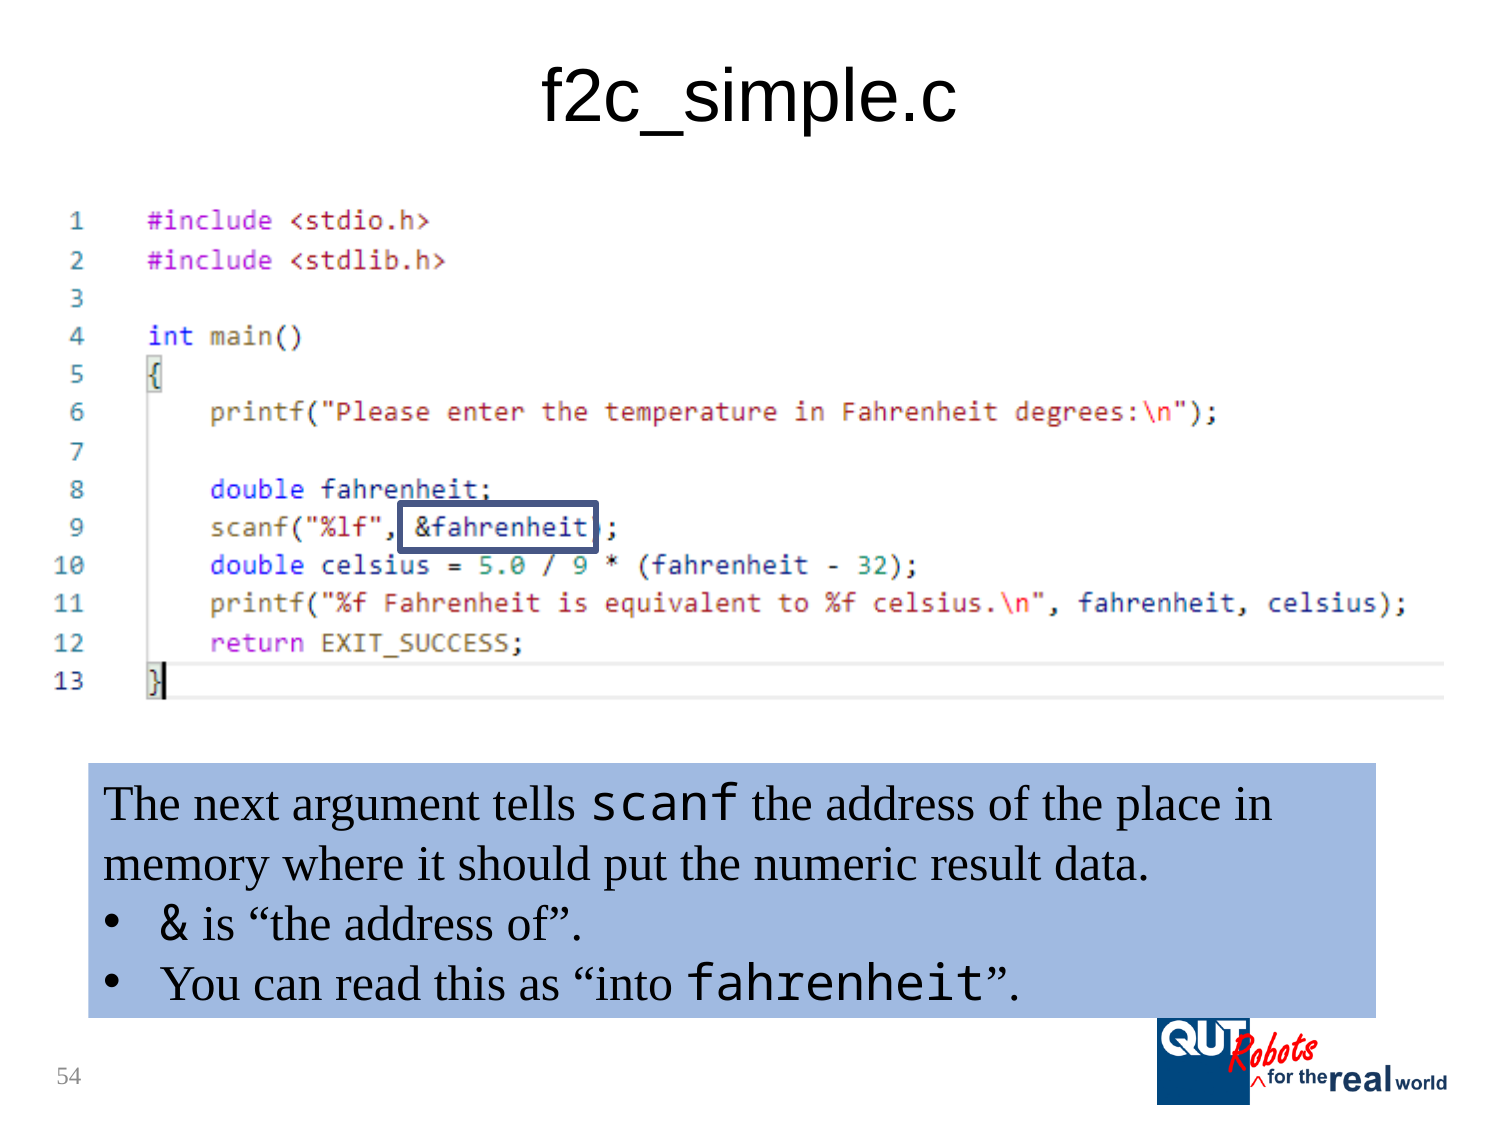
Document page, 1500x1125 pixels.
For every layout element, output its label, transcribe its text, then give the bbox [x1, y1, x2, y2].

picture [1157, 1011, 1459, 1105]
slide_number 54 [41, 1044, 1140, 1105]
text_box The next argument tells scanf the address of the place in memory where it should put the numeric result data. & is “the address of”. You can read this as “into fahrenheit”. [88, 763, 1376, 1018]
picture [41, 196, 1444, 717]
title f2c_simple.c [41, 9, 1459, 173]
